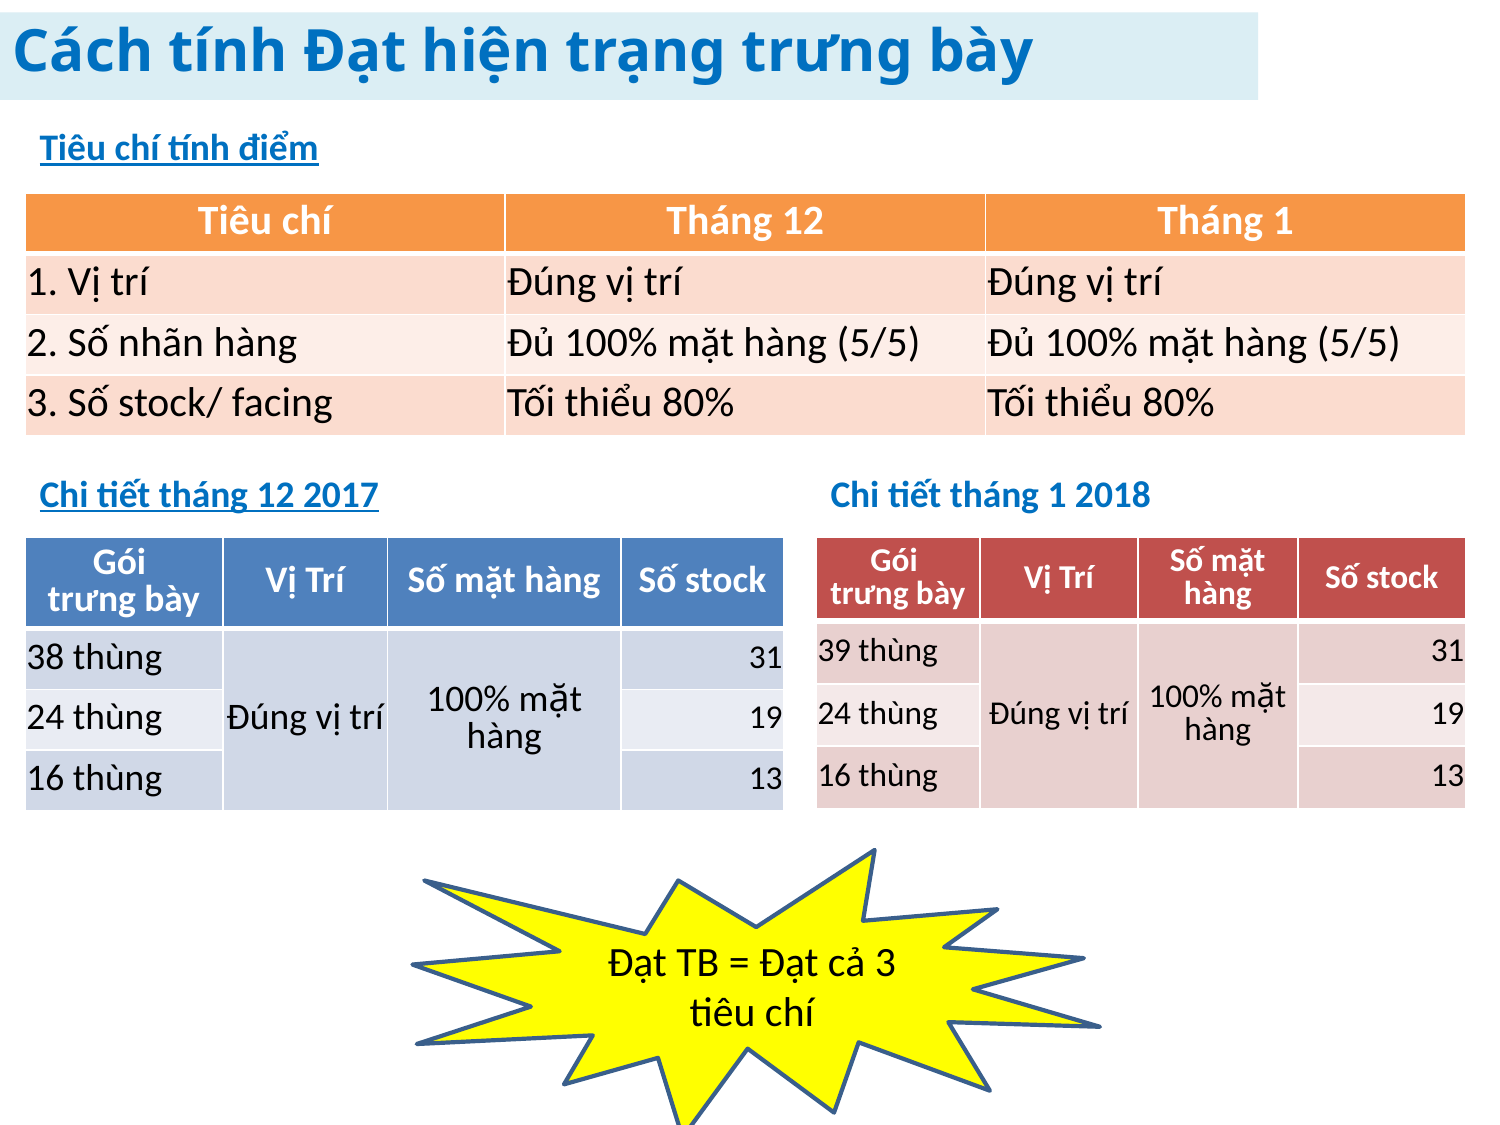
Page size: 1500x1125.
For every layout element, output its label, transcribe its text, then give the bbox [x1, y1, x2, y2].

table_cell 13 [1299, 747, 1465, 808]
table_header Vị Trí [981, 538, 1137, 618]
table_cell 39 thùng [817, 624, 979, 683]
table_header Gói trưng bày [817, 538, 979, 618]
table_header Số mặt hàng [1139, 538, 1297, 618]
text_box Cách tính Đạt hiện trạng trưng bày [5, 9, 1225, 87]
table_cell 31 [1299, 624, 1465, 683]
text_box Chi tiết tháng 12 2017 [24, 462, 539, 523]
table_header Tháng 1 [986, 194, 1465, 251]
table_cell 24 thùng [817, 685, 979, 745]
table_header Số stock [622, 538, 783, 626]
table_cell Đúng vị trí [986, 256, 1465, 314]
text_box Đạt TB = Đạt cả 3 tiêu chí [410, 848, 1103, 1125]
table_header Tháng 12 [506, 194, 985, 251]
table_header Số stock [1299, 538, 1465, 618]
table_cell 1. Vị trí [26, 256, 504, 314]
table_cell Đủ 100% mặt hàng (5/5) [986, 315, 1465, 374]
table_cell 24 thùng [26, 690, 222, 749]
table_header Tiêu chí [26, 194, 504, 251]
table_cell Đúng vị trí [981, 624, 1137, 808]
table_header Vị Trí [224, 538, 387, 626]
table_cell Đủ 100% mặt hàng (5/5) [506, 315, 985, 374]
table_cell 16 thùng [26, 751, 222, 810]
table_cell 2. Số nhãn hàng [26, 315, 504, 374]
table_cell 100% mặt hàng [388, 631, 620, 810]
text_box Tiêu chí tính điểm [24, 116, 539, 176]
text_box [0, 10, 1260, 102]
table_header Gói trưng bày [26, 538, 222, 626]
table_cell 38 thùng [26, 631, 222, 689]
table_cell Đúng vị trí [506, 256, 985, 314]
table_cell 31 [622, 631, 783, 689]
table_cell 3. Số stock/ facing [26, 376, 504, 435]
table_cell Tối thiểu 80% [986, 376, 1465, 435]
table_cell 19 [622, 690, 783, 749]
table_cell Tối thiểu 80% [506, 376, 985, 435]
table_cell 13 [622, 751, 783, 810]
table_cell 16 thùng [817, 747, 979, 808]
table_cell 19 [1299, 685, 1465, 745]
table_cell Đúng vị trí [224, 631, 387, 810]
table_header Số mặt hàng [388, 538, 620, 626]
table_cell 100% mặt hàng [1139, 624, 1297, 808]
text_box Chi tiết tháng 1 2018 [815, 462, 1330, 523]
